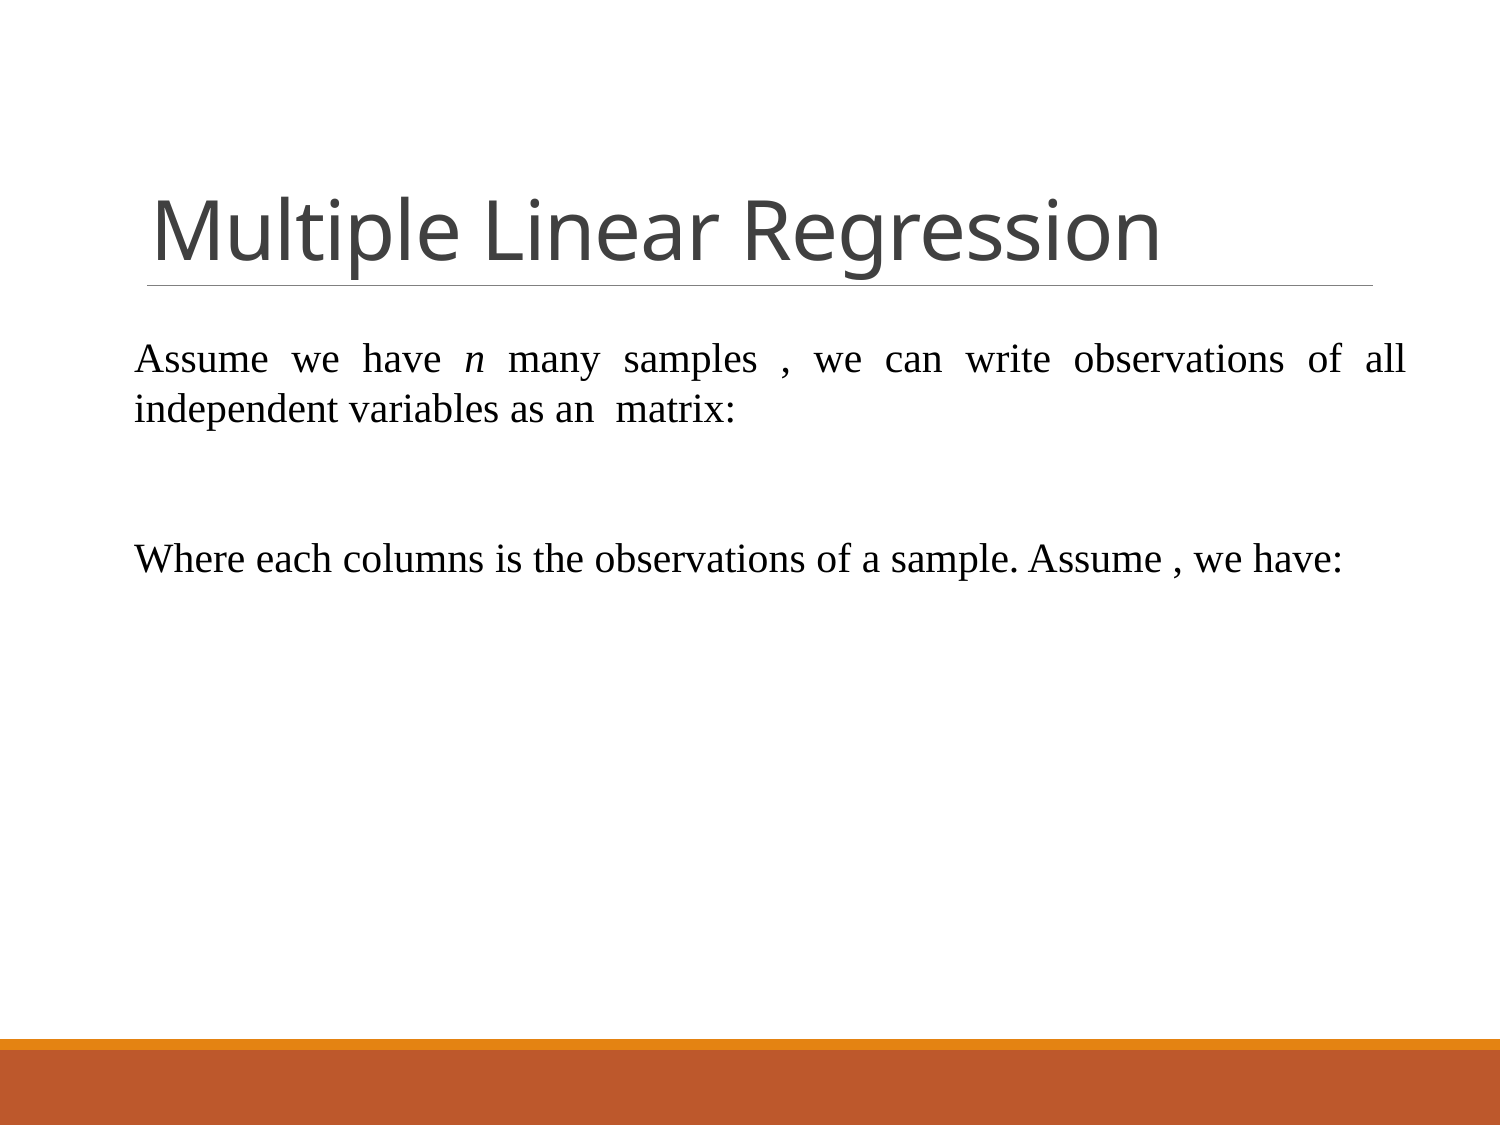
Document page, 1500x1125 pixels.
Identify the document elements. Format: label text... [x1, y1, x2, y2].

text_box [315, 343, 1500, 440]
list [119, 298, 1373, 990]
title Multiple Linear Regression [135, 47, 1373, 285]
text_box [51, 279, 242, 341]
